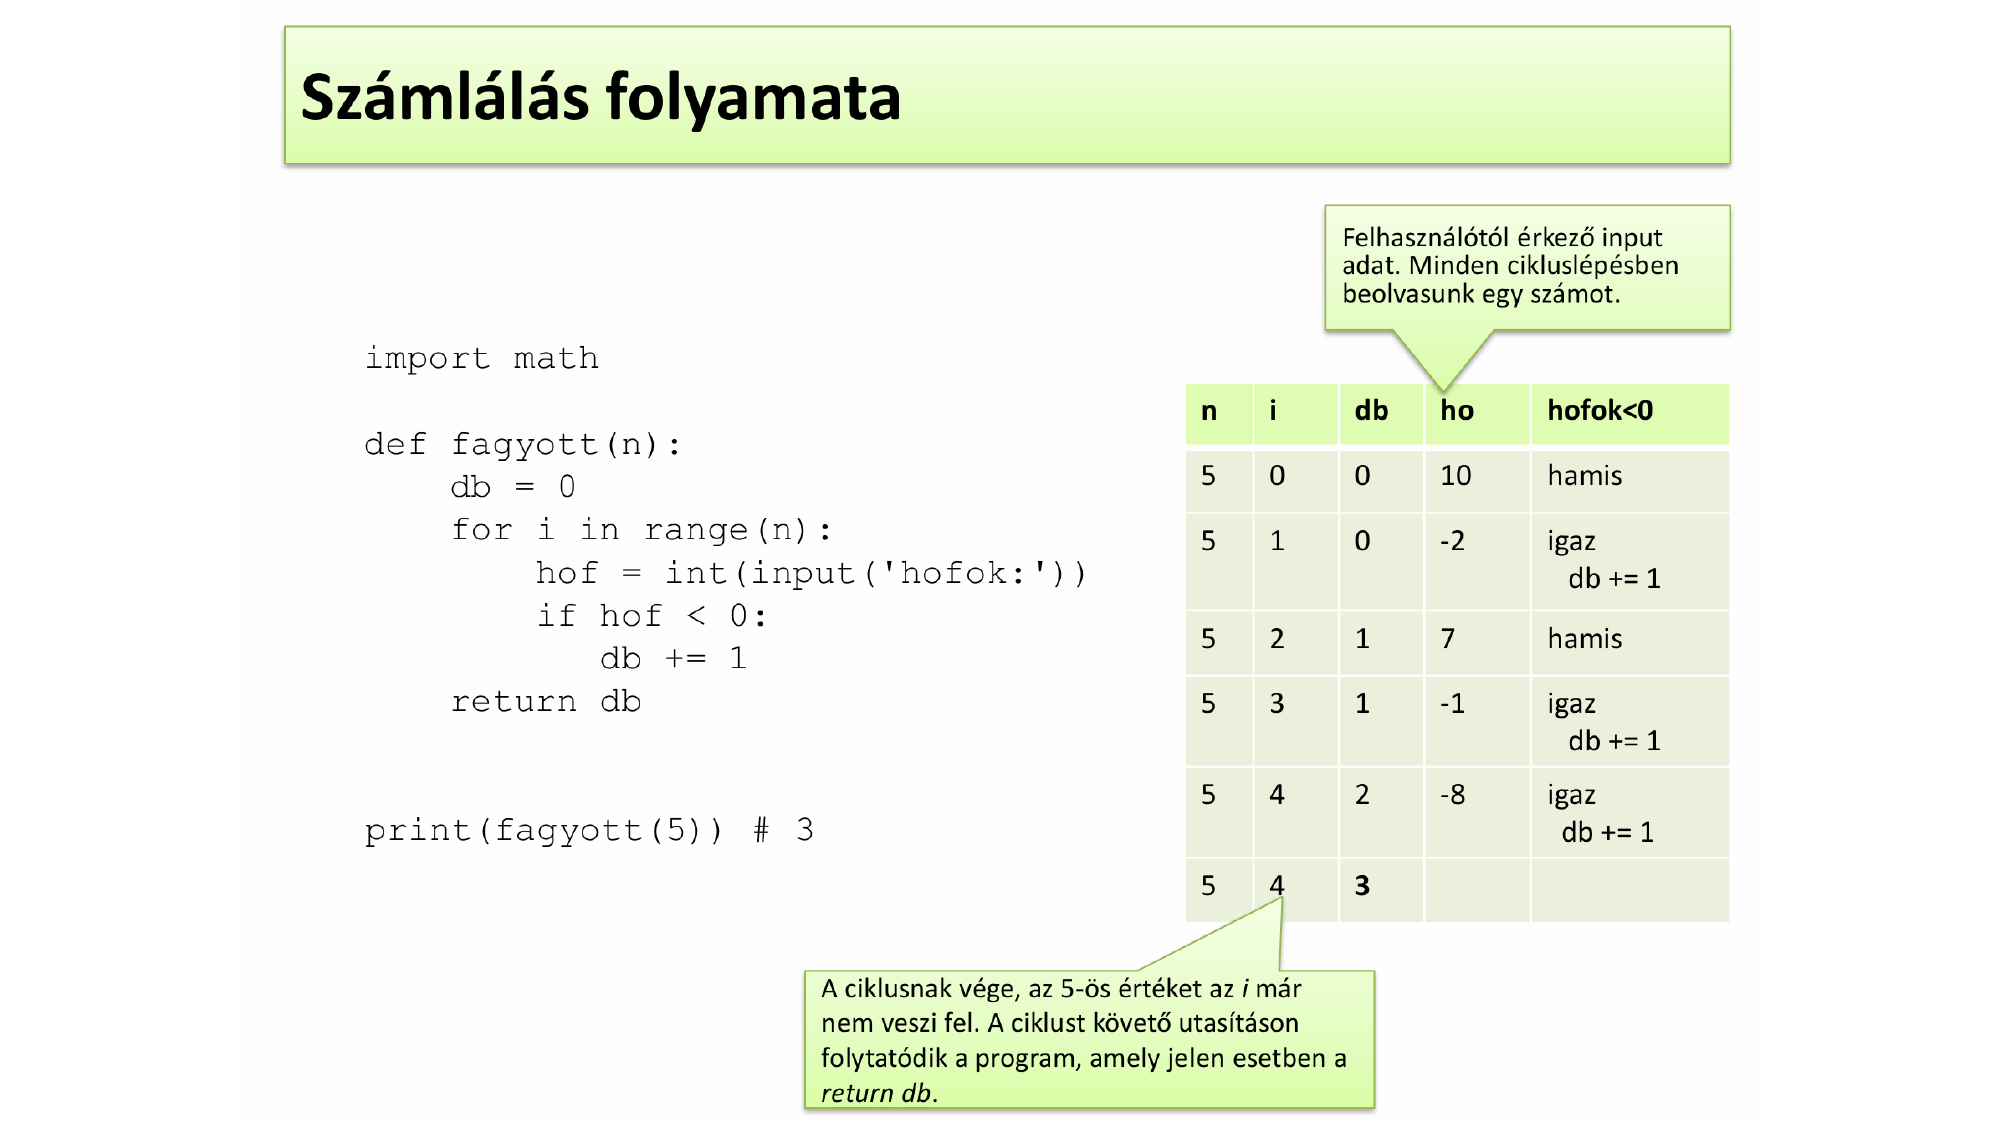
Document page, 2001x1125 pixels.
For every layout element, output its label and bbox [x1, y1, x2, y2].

picture [240, 0, 1760, 1125]
